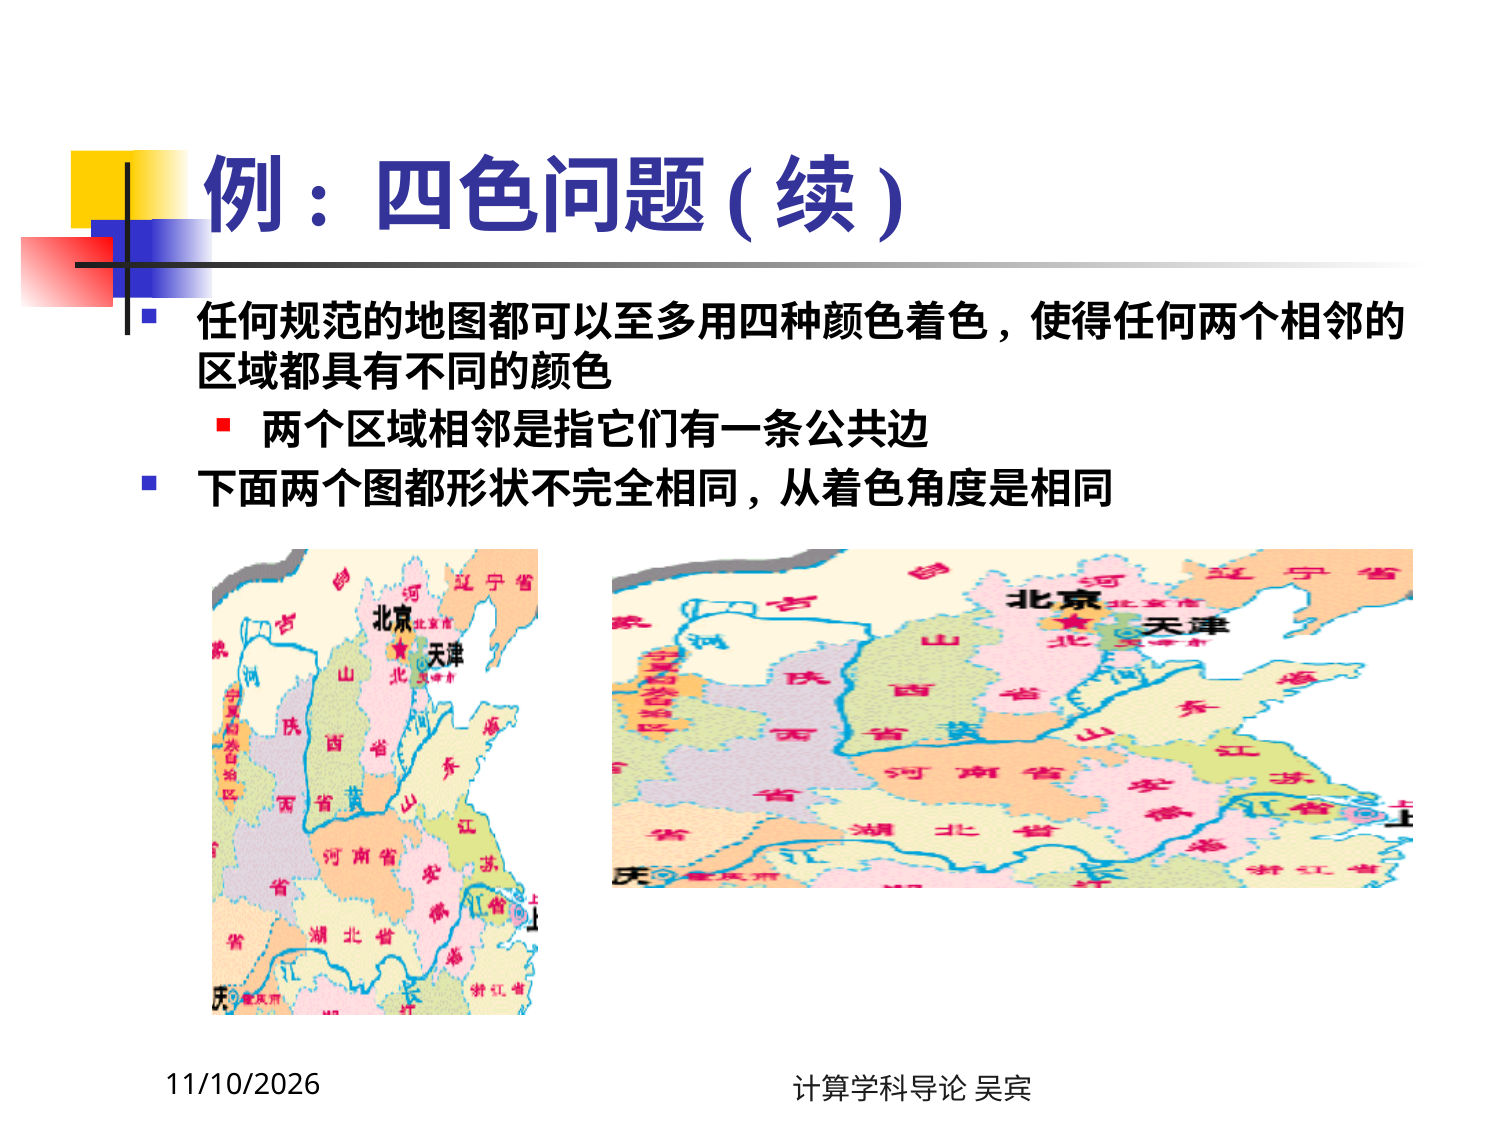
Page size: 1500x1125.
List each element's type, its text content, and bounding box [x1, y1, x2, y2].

title 例: 四色问题(续) [187, 62, 1437, 251]
footer 计算学科导论 吴宾 [649, 1037, 1176, 1113]
list 任何规范的地图都可以至多用四种颜色着色, 使得任何两个相邻的区域都具有不同的颜色 两个区域相邻是指它们有一条公共边 下面两个图都形状不完全相同, 从着色角度是相同 [124, 287, 1438, 1007]
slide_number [149, 1037, 576, 1113]
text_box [212, 549, 538, 1016]
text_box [612, 549, 1413, 888]
